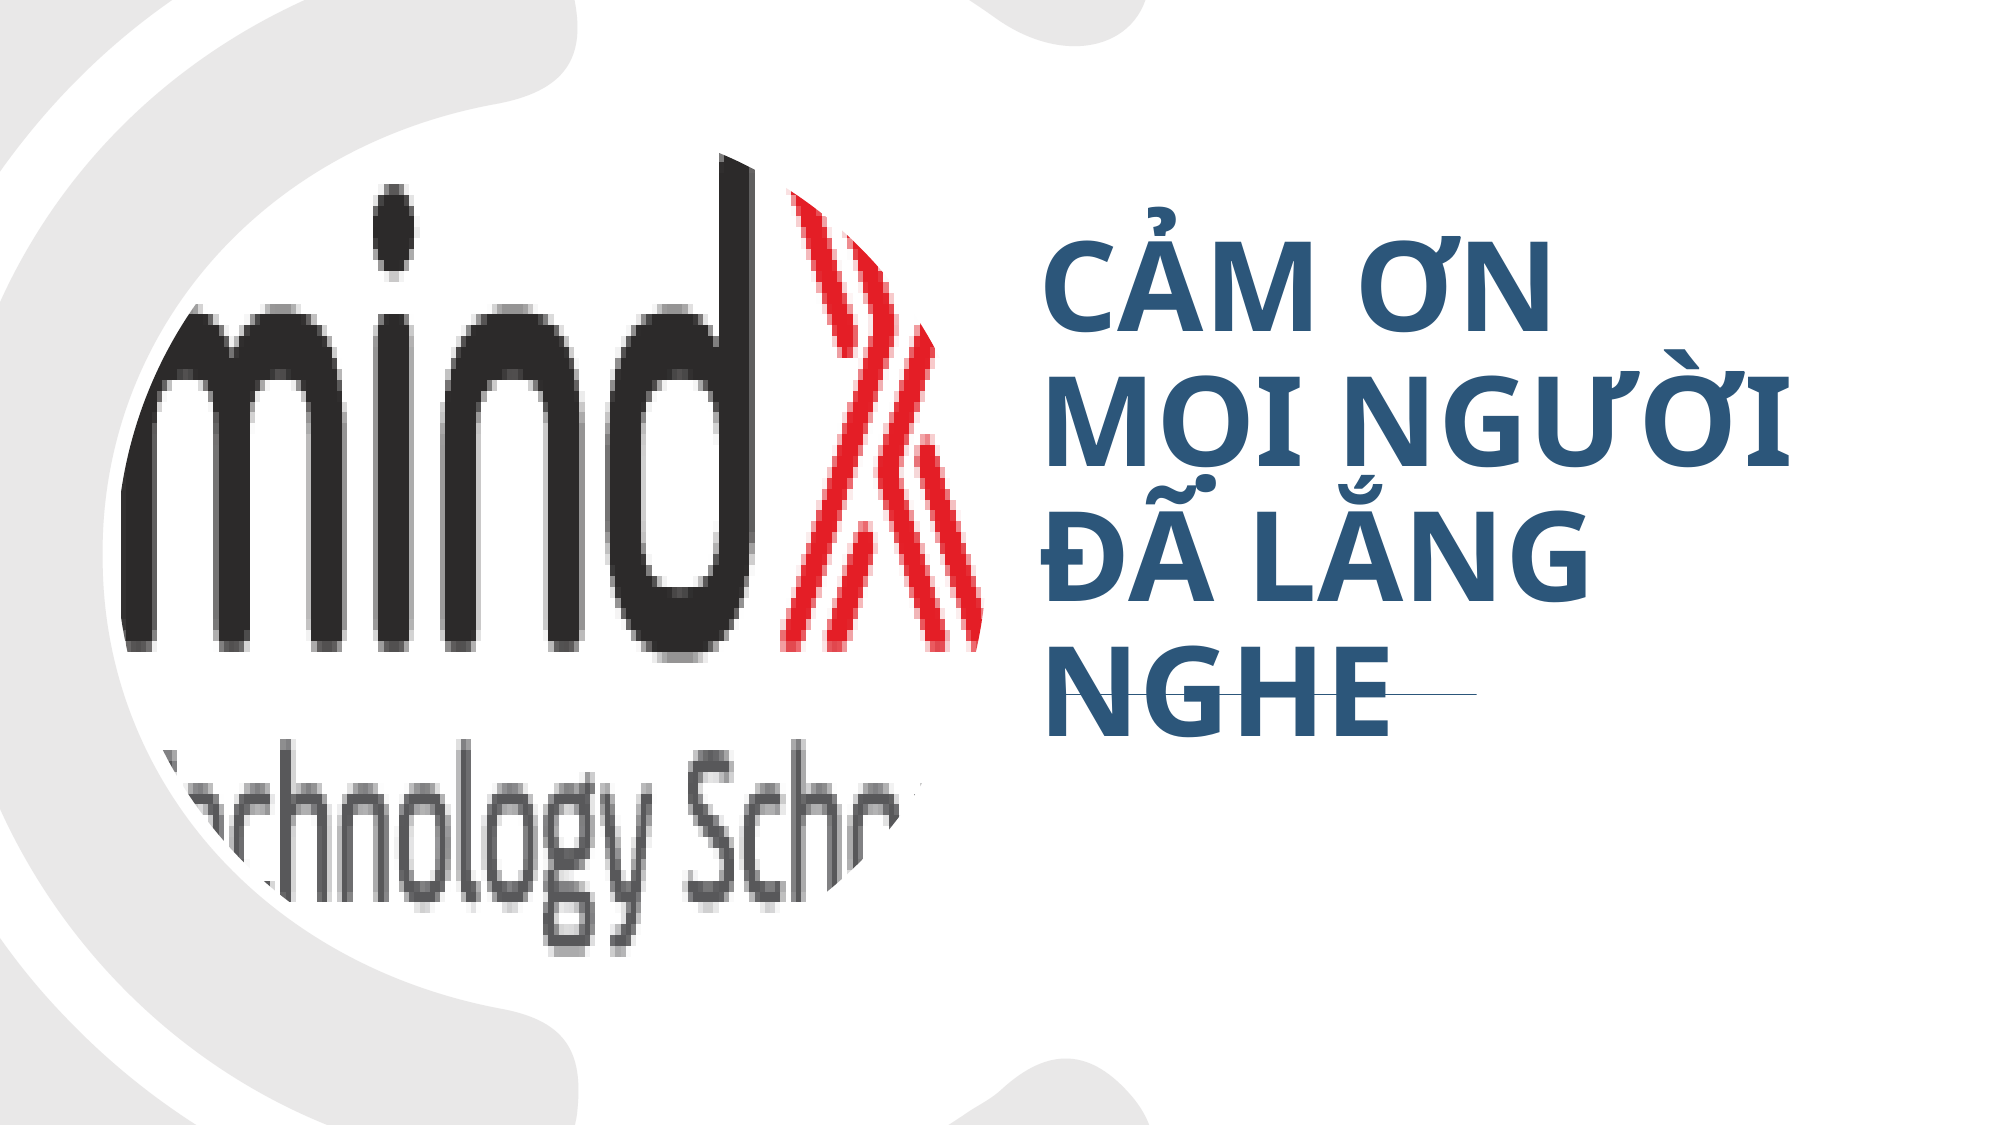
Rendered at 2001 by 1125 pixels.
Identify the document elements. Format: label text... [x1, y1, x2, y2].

title CẢM ƠN MỌI NGƯỜI ĐÃ LẮNG NGHE [1023, 439, 1846, 547]
picture [116, 119, 987, 990]
